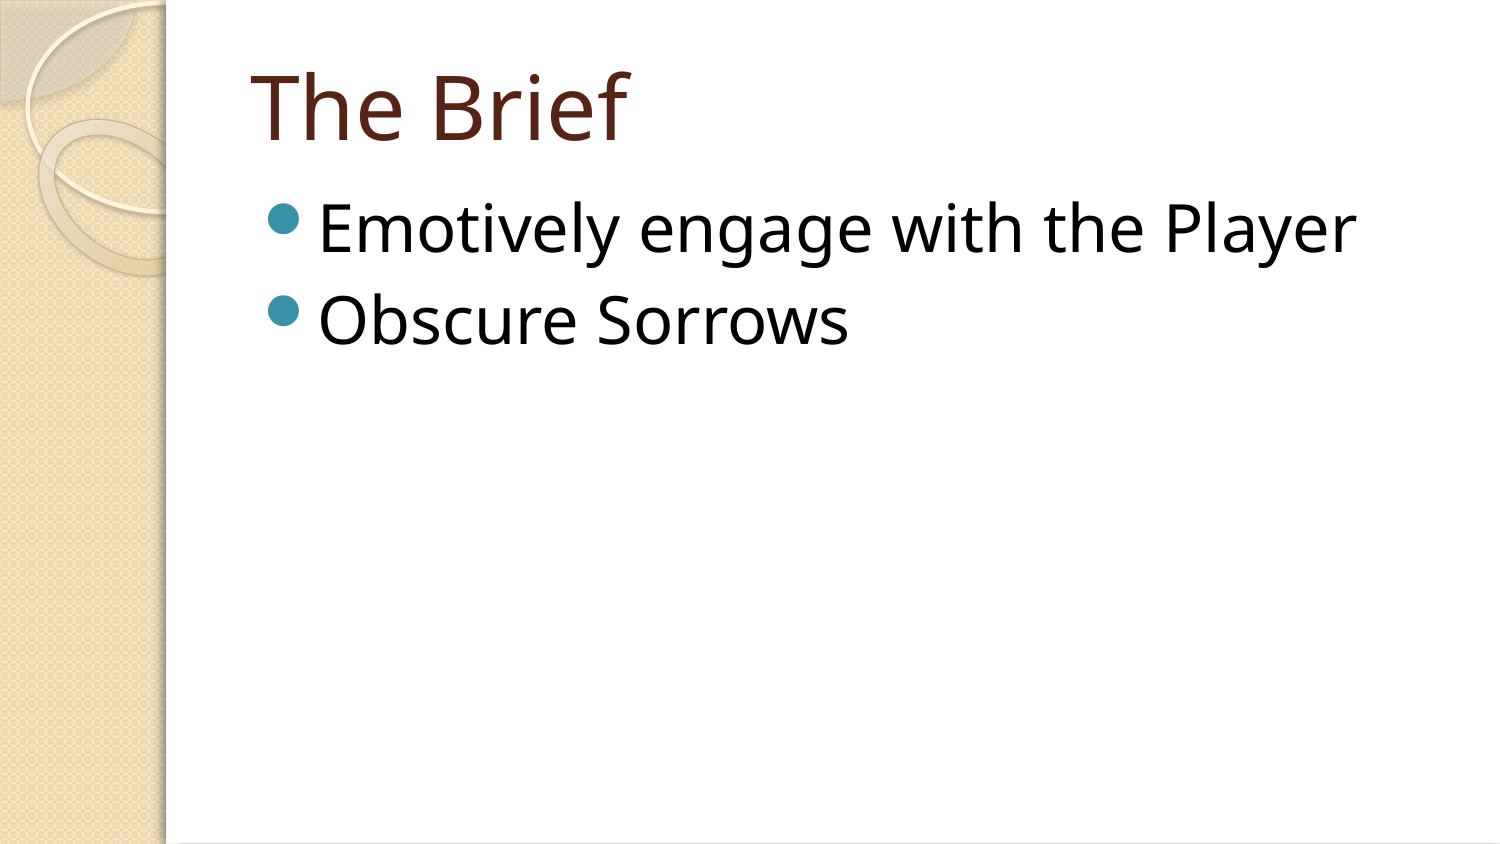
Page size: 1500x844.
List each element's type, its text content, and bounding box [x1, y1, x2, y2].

title The Brief [235, 33, 1466, 175]
list Emotively engage with the Player Obscure Sorrows [235, 178, 1466, 769]
